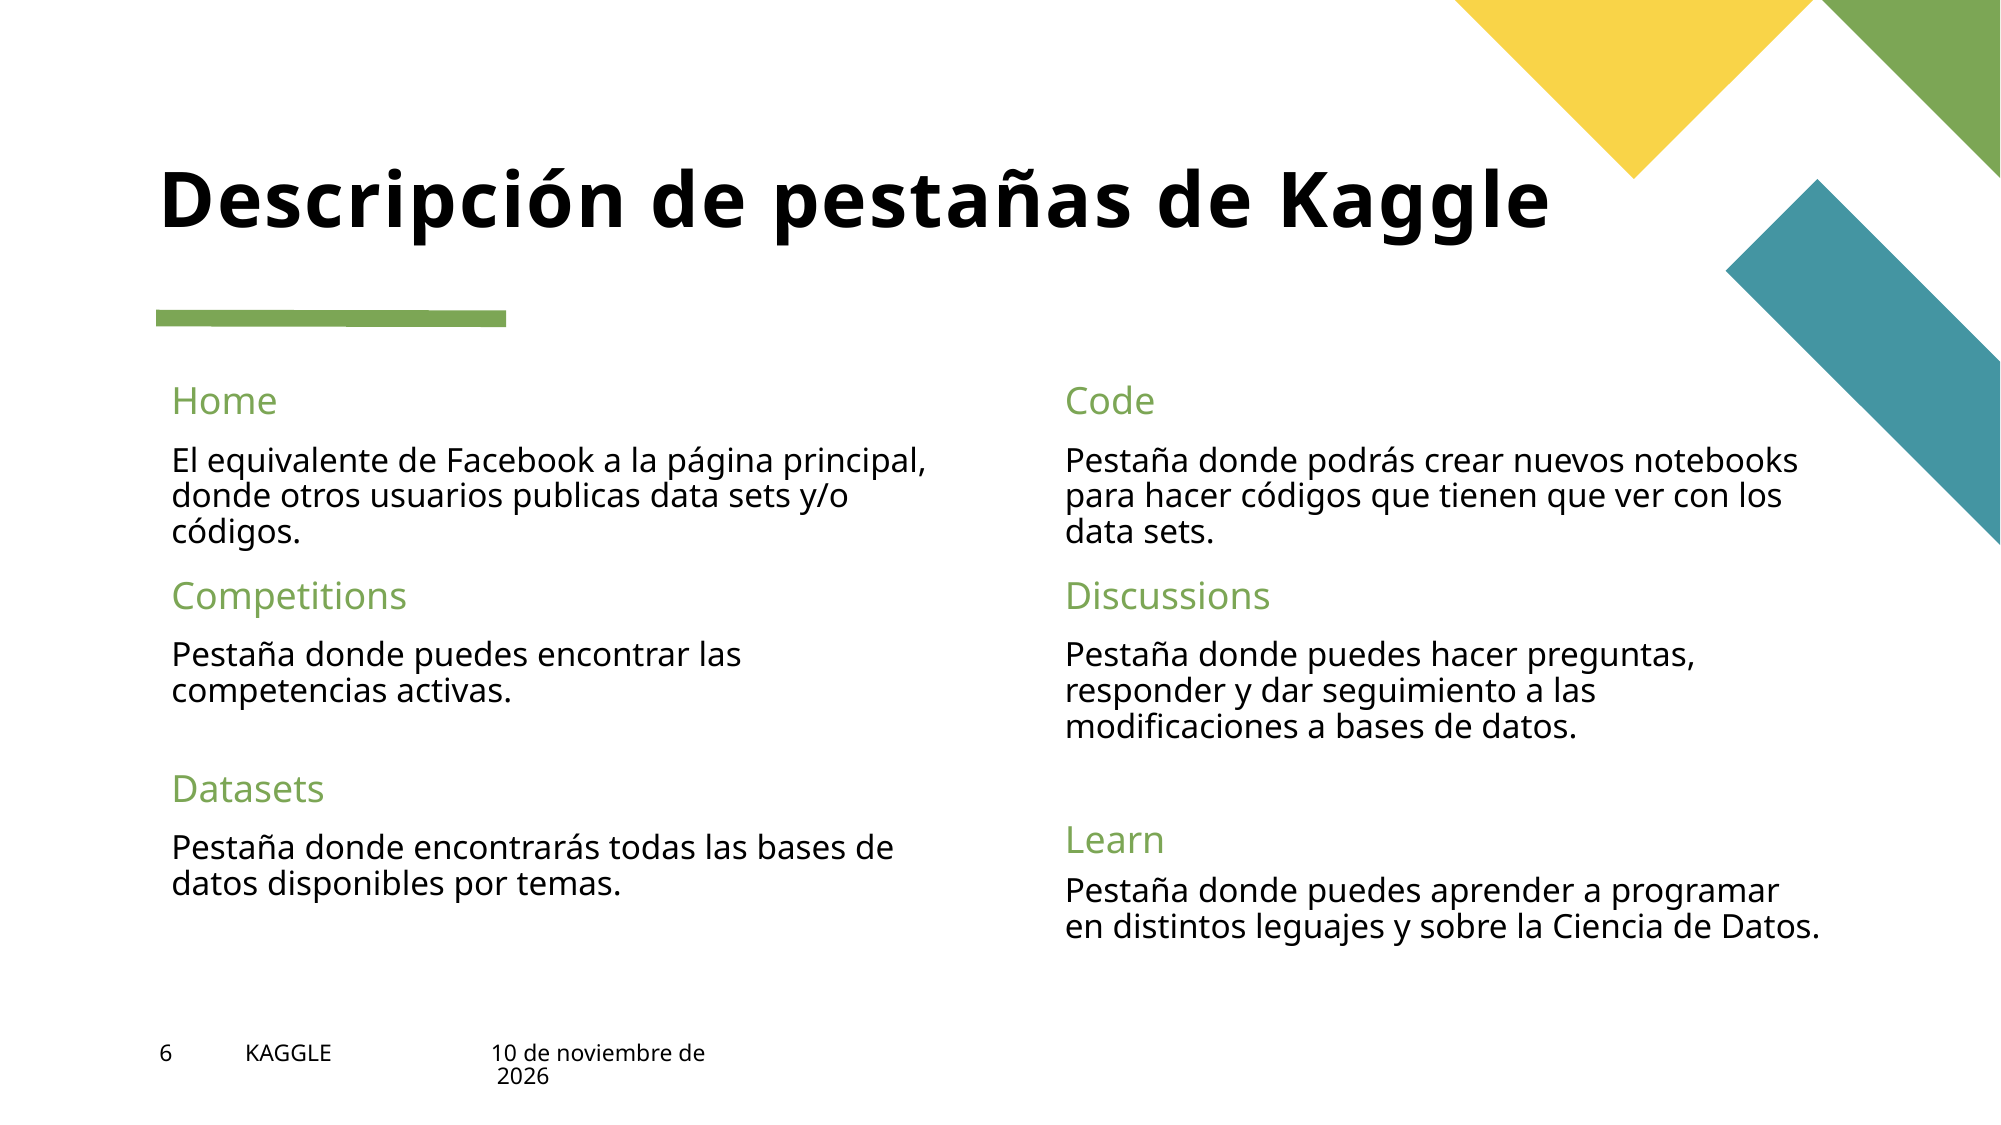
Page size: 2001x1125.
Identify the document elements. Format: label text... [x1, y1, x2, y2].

list Pestaña donde podrás crear nuevos notebooks para hacer códigos que tienen que ver con los data sets. [1049, 435, 1844, 530]
list Pestaña donde puedes hacer preguntas, responder y dar seguimiento a las modificaciones a bases de datos. [1049, 630, 1844, 780]
list Pestaña donde encontrarás todas las bases de datos disponibles por temas. [156, 823, 950, 973]
slide_number 6 [159, 1038, 246, 1080]
list El equivalente de Facebook a la página principal, donde otros usuarios publicas data sets y/o códigos. [156, 435, 950, 530]
list Discussions [1049, 569, 1844, 622]
text_box Learn [1049, 814, 1844, 865]
text_box Pestaña donde puedes aprender a programar en distintos leguajes y sobre la Ciencia de Datos. [1049, 865, 1844, 1015]
slide_number 27 de febrero de 2023 [491, 1038, 707, 1080]
list Datasets [156, 762, 950, 815]
footer KAGGLE [246, 1038, 491, 1080]
list Home [156, 375, 950, 427]
list Pestaña donde puedes encontrar las competencias activas. [156, 630, 938, 735]
title Descripción de pestañas de Kaggle [158, 144, 1557, 245]
list Code [1049, 375, 1844, 427]
list Competitions [156, 569, 951, 622]
